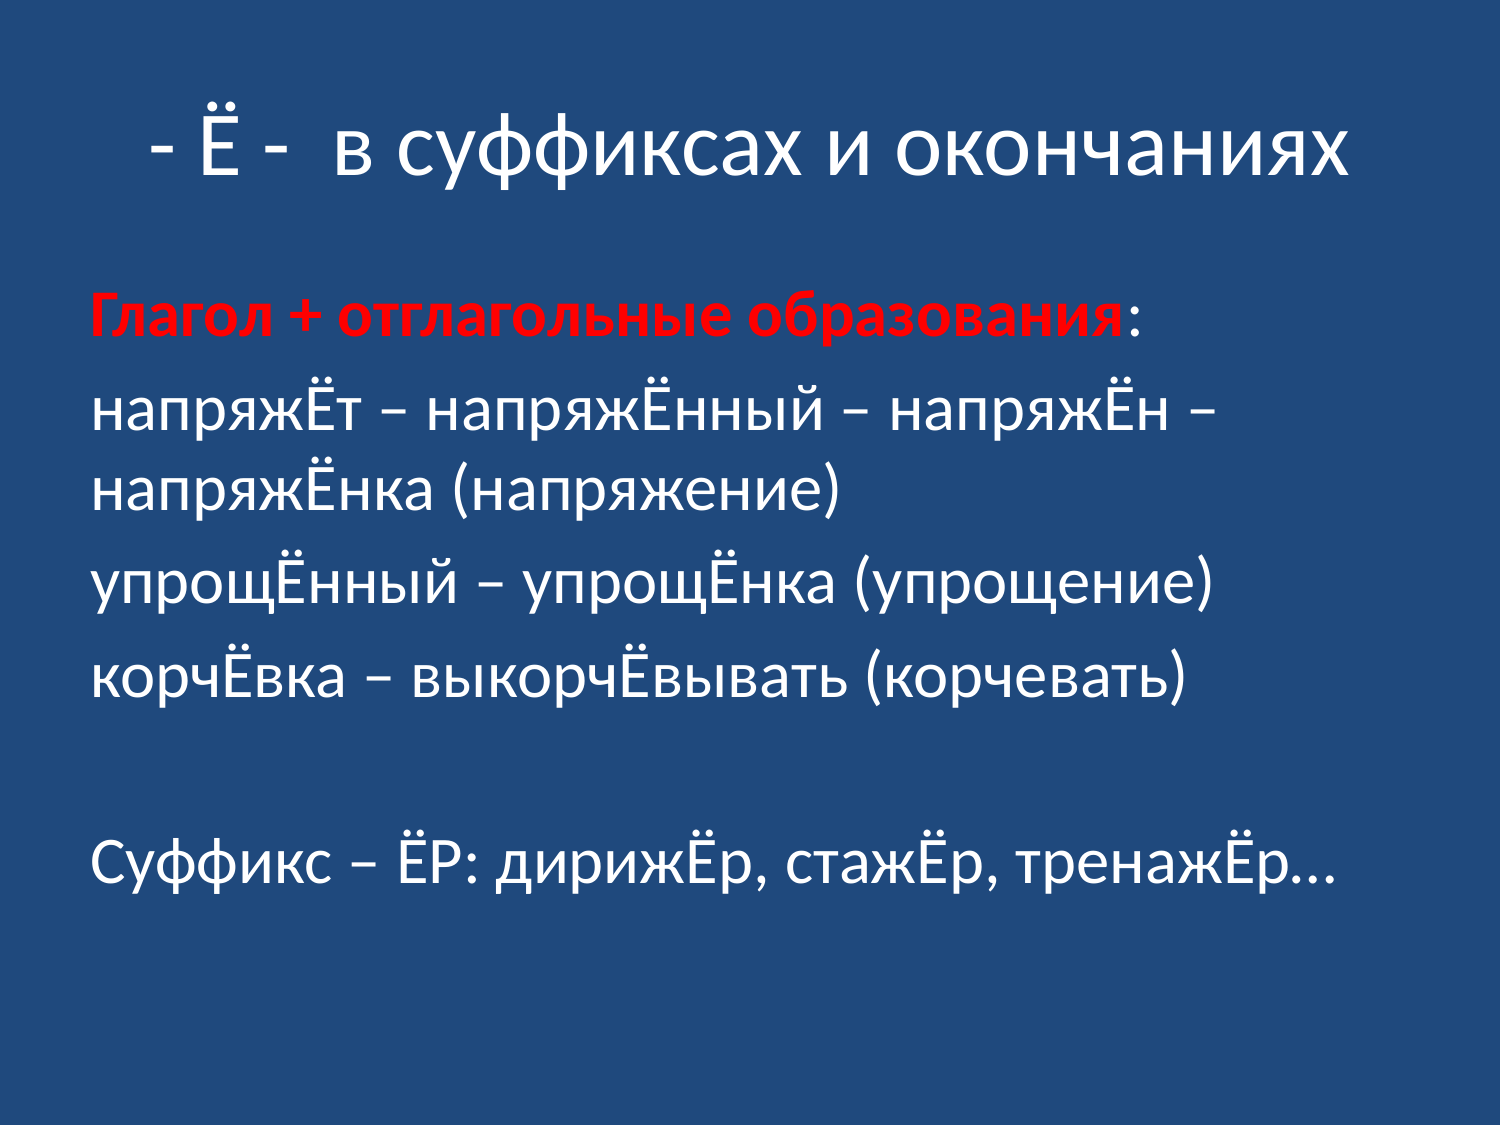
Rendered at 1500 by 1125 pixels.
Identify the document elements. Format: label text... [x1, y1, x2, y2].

title - Ё - в суффиксах и окончаниях [75, 45, 1425, 233]
list Глагол + отглагольные образования: напряжЁт – напряжЁнный – напряжЁн – напряжЁнка (напряжение) упрощЁнный – упрощЁнка (упрощение) корчЁвка – выкорчЁвывать (корчевать) Суффикс – ЁР: дирижЁр, стажЁр, тренажЁр… [75, 262, 1425, 1005]
